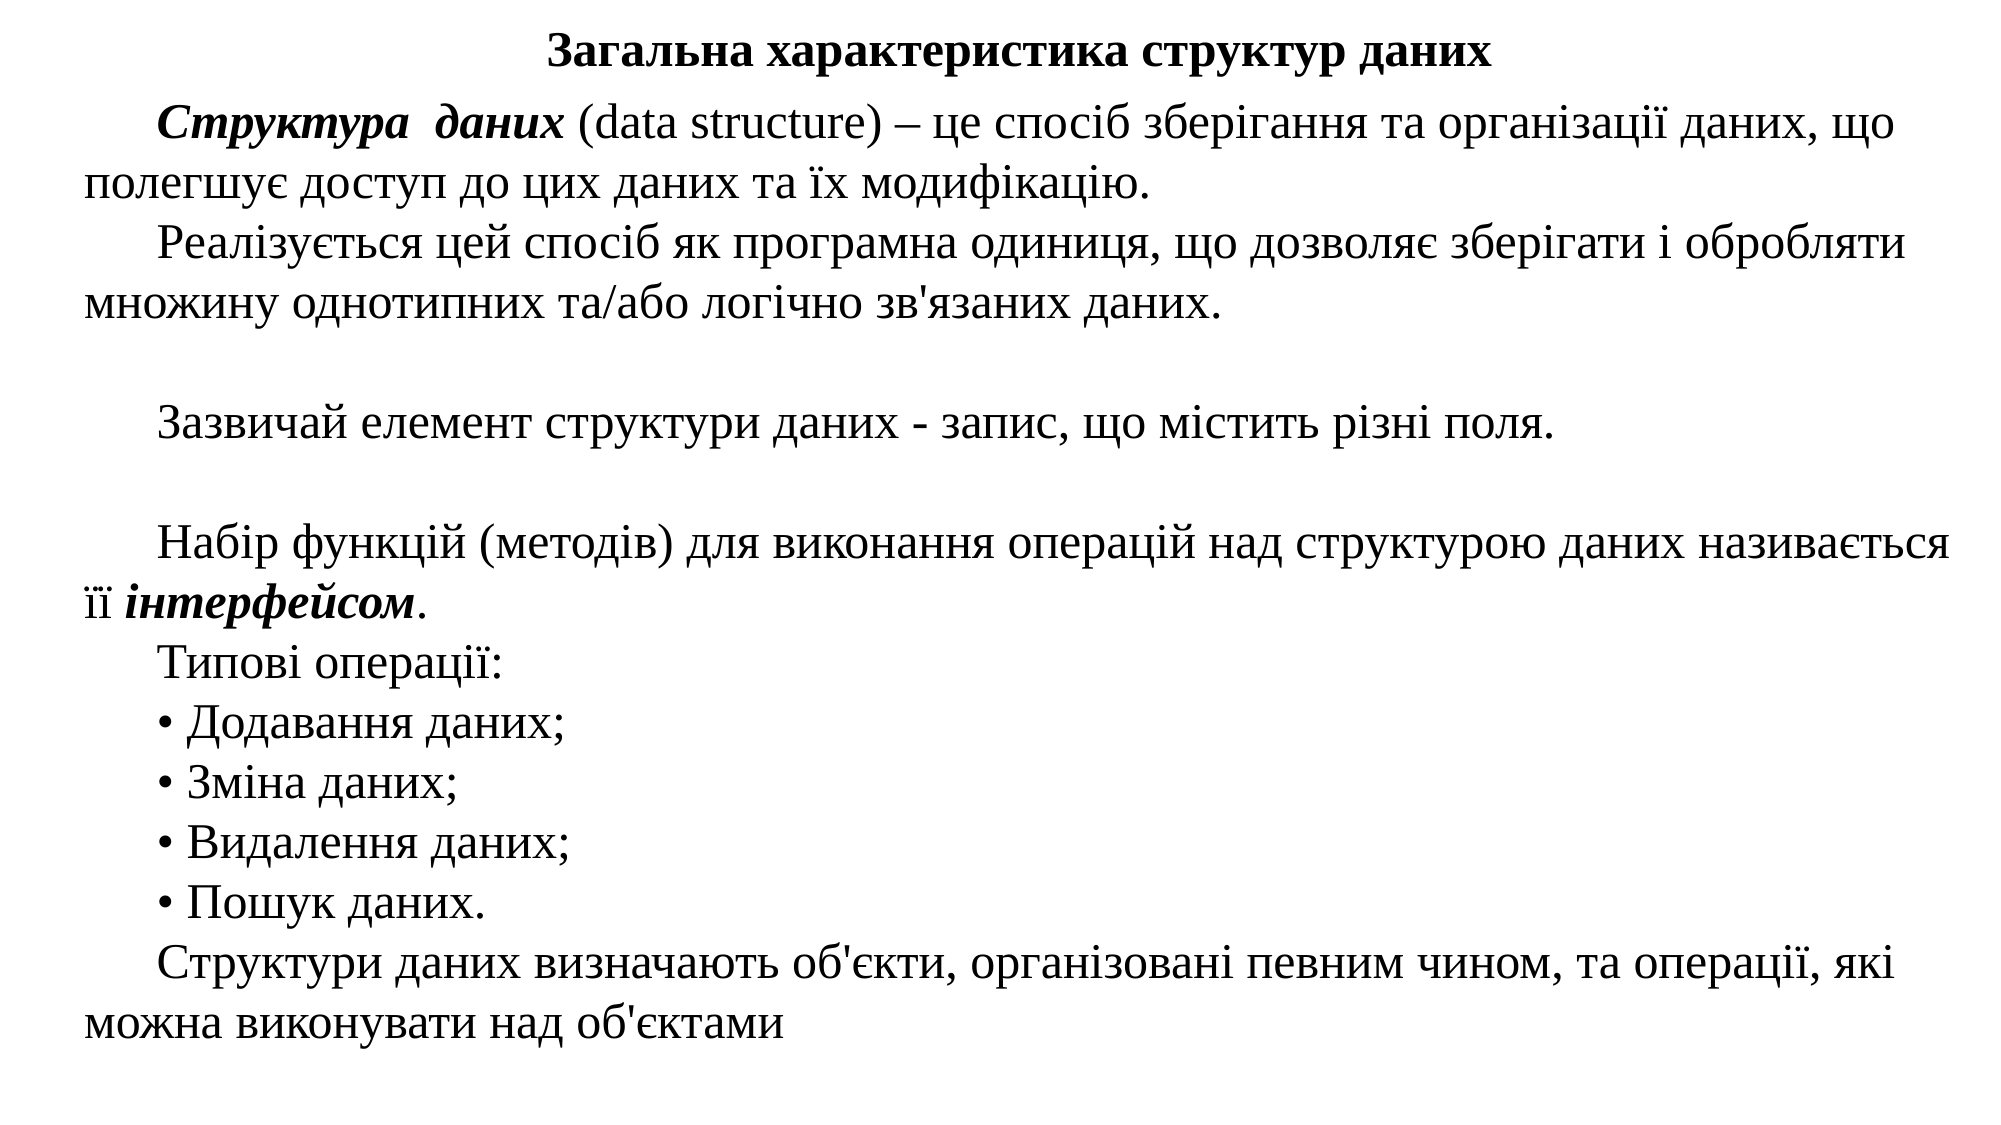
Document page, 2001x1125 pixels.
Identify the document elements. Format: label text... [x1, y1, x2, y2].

text_box Загальна характеристика структур даних Структура даних (data structure) – це спосіб зберігання та організації даних, що полегшує доступ до цих даних та їх модифікацію. Реалізується цей спосіб як програмна одиниця, що дозволяє зберігати і обробляти множину однотипних та/або логічно зв'язаних даних. Зазвичай елемент структури даних - запис, що містить різні поля. Набір функцій (методів) для виконання операцій над структурою даних називається її інтерфейсом. Типові операції: • Додавання даних; • Зміна даних; • Видалення даних; • Пошук даних. Структури даних визначають об'єкти, організовані певним чином, та операції, які можна виконувати над об'єктами [69, 0, 1970, 1057]
